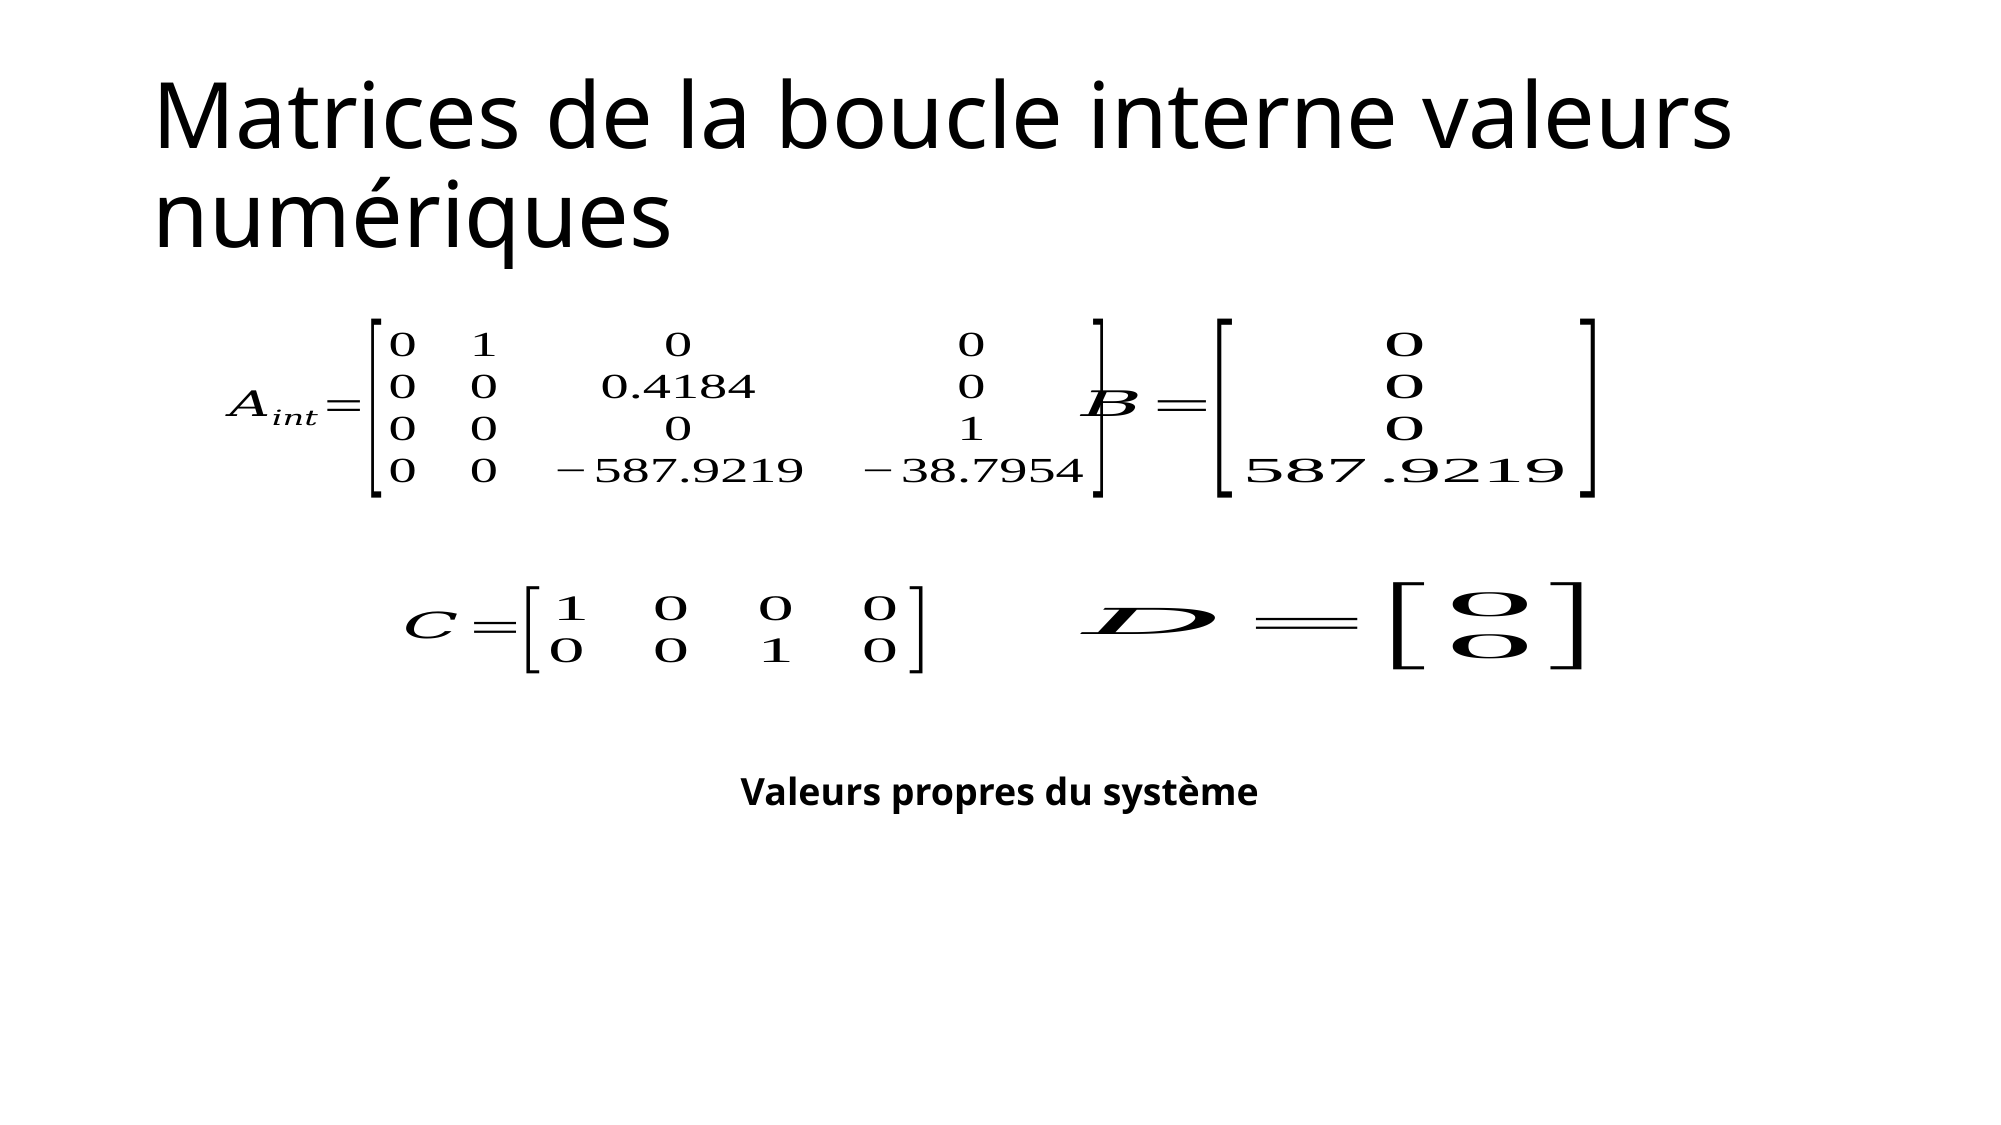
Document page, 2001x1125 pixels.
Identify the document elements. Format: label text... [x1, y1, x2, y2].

title Matrices de la boucle interne valeurs numériques [137, 59, 1863, 278]
